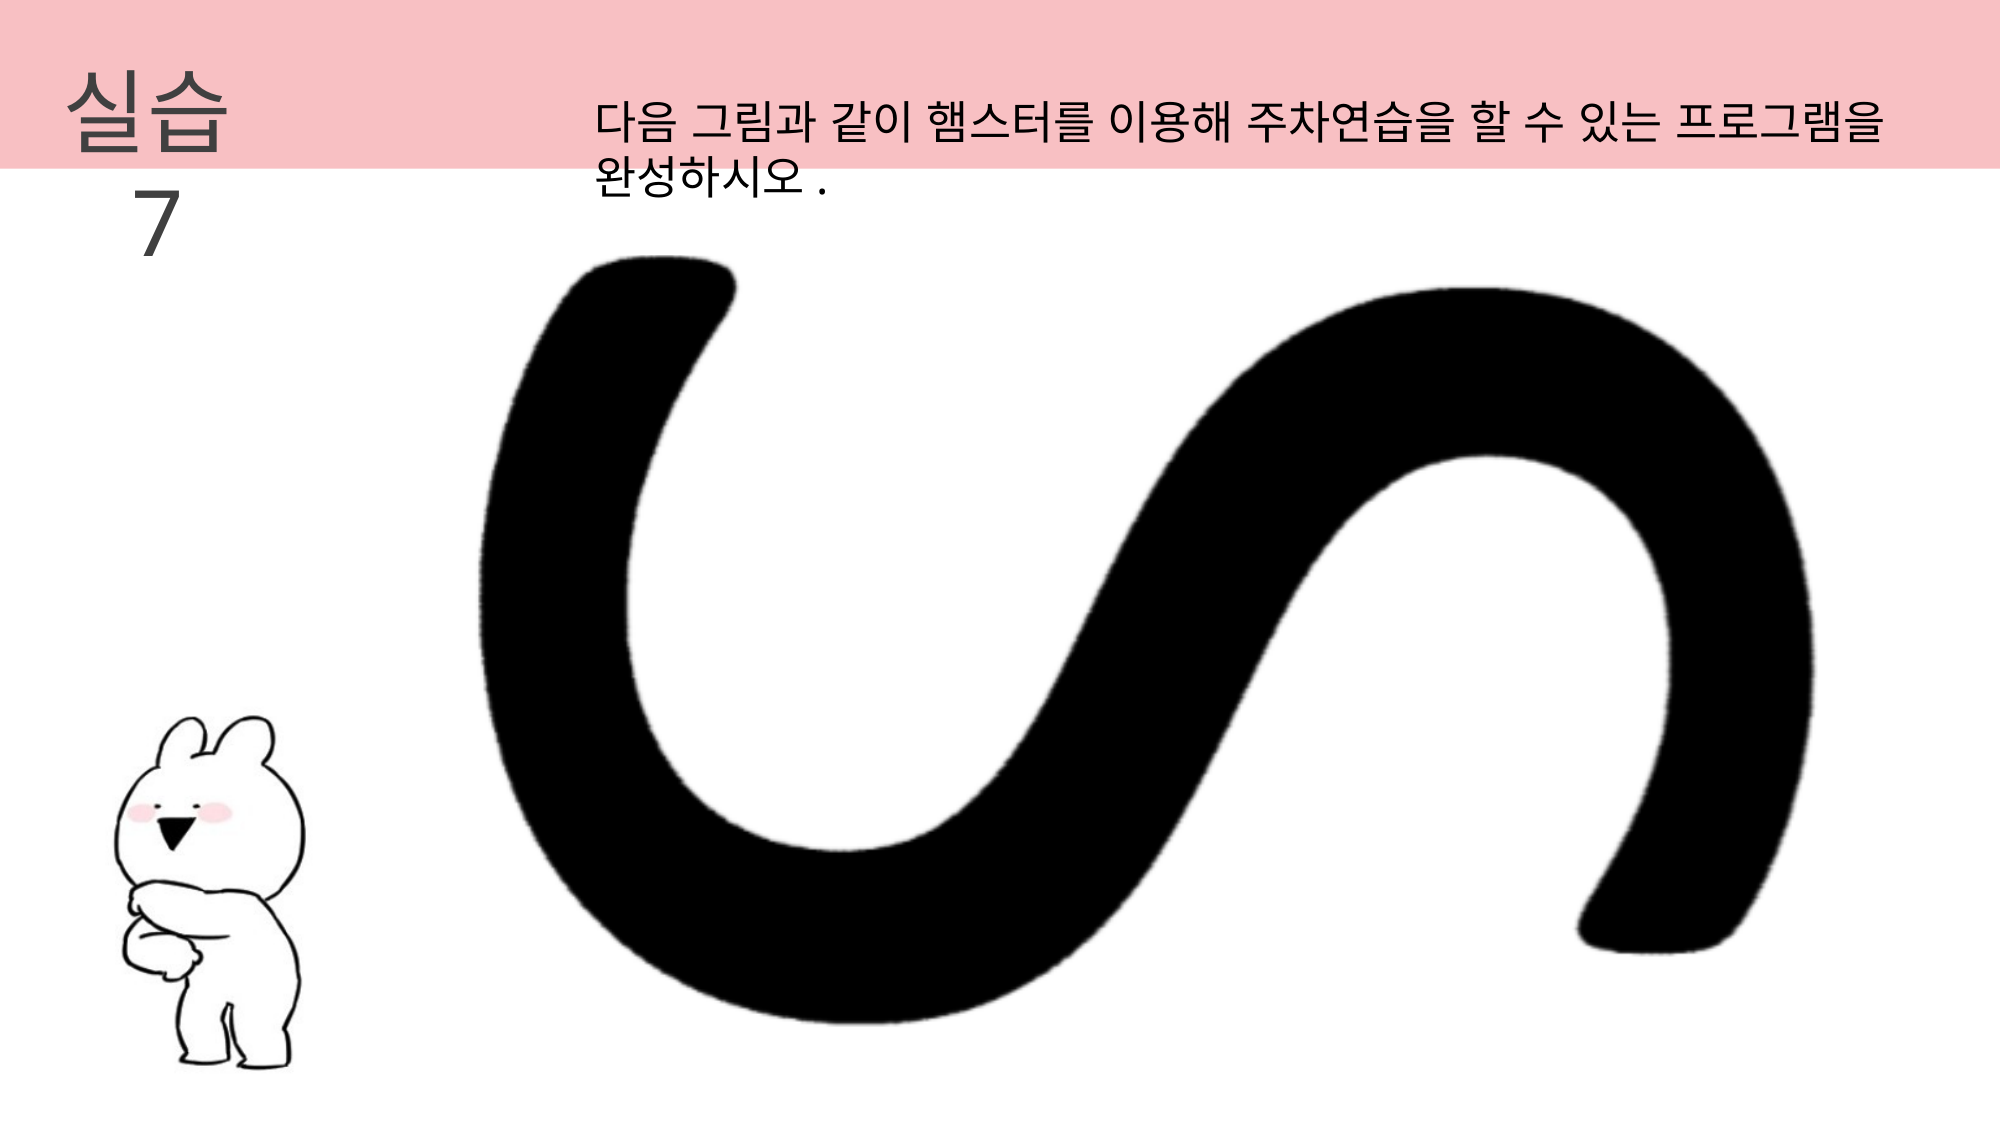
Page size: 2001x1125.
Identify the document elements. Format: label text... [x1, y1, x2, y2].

text_box [84, 696, 1206, 1073]
picture [464, 254, 1823, 1040]
text_box 실습7 [22, 47, 294, 282]
picture [0, 697, 422, 1119]
text_box [0, 0, 2000, 170]
text_box 다음 그림과 같이 햄스터를 이용해 주차연습을 할 수 있는 프로그램을 완성하시오. [580, 86, 1986, 211]
text_box [1454, 211, 1933, 1073]
